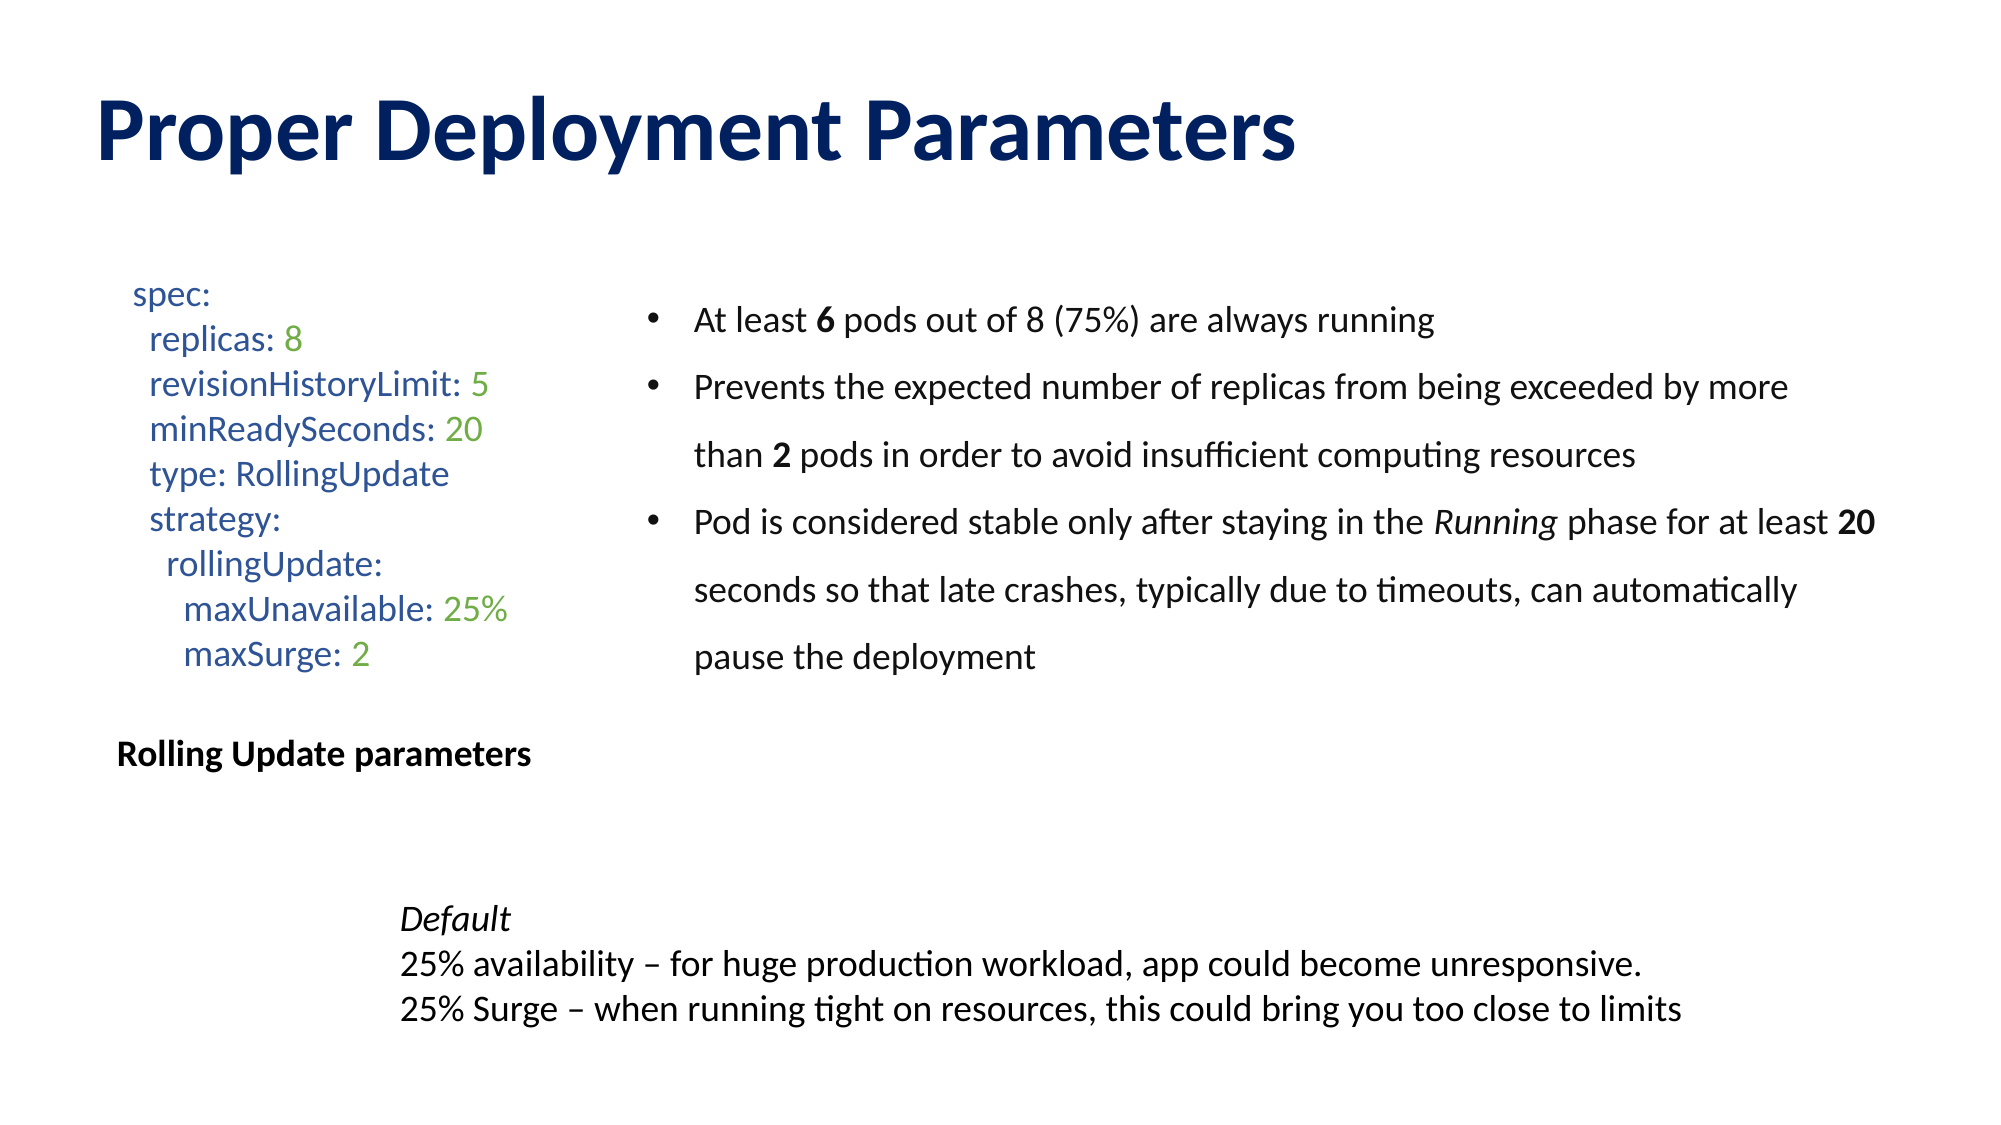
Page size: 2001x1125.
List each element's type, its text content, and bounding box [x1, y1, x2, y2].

text_box Rolling Update parameters [101, 721, 551, 782]
text_box Proper Deployment Parameters [81, 22, 1807, 240]
text_box Default 25% availability – for huge production workload, app could become unresponsive. 25% Surge – when running tight on resources, this could bring you too close to limits [384, 886, 1715, 1037]
text_box At least 6 pods out of 8 (75%) are always running Prevents the expected number of replicas from being exceeded by more than 2 pods in order to avoid insufficient computing resources Pod is considered stable only after staying in the Running phase for at least 20 seconds so that late crashes, typically due to timeouts, can automatically pause the deployment [631, 264, 1893, 685]
text_box spec: replicas: 8 revisionHistoryLimit: 5 minReadySeconds: 20 type: RollingUpdate strategy: rollingUpdate: maxUnavailable: 25% maxSurge: 2 [117, 261, 601, 682]
